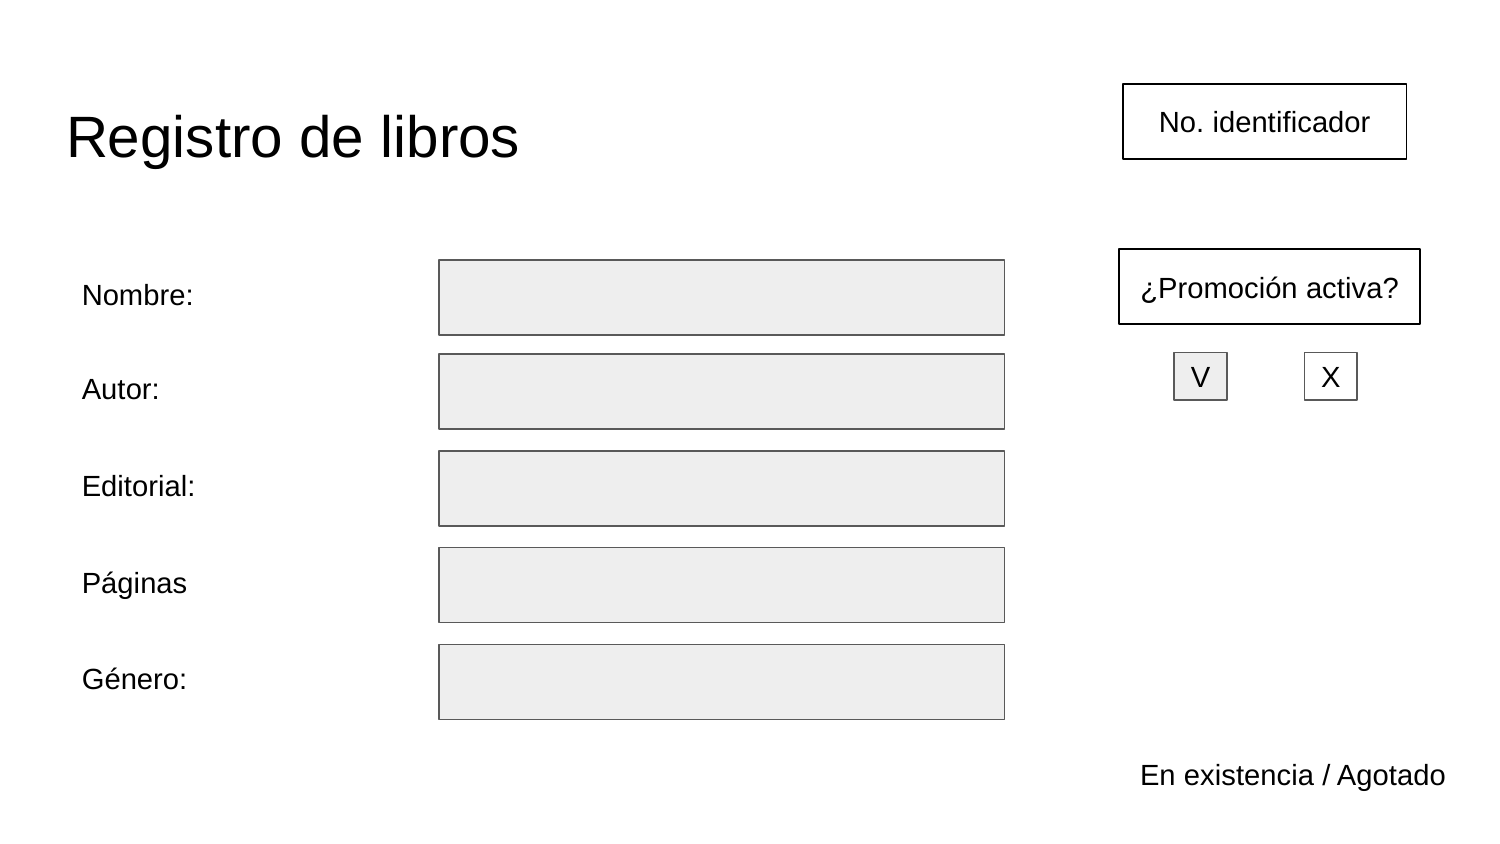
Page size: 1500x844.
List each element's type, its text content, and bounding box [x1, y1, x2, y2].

text_box Editorial: [66, 452, 416, 528]
text_box Páginas [66, 548, 416, 624]
text_box [438, 260, 1005, 336]
text_box Género: [66, 645, 416, 721]
text_box No. identificador [1122, 83, 1407, 159]
text_box [438, 450, 1005, 526]
text_box Autor: [66, 355, 416, 431]
text_box En existencia / Agotado [1119, 740, 1468, 807]
text_box X [1304, 352, 1357, 400]
text_box [438, 354, 1005, 430]
text_box Nombre: [66, 261, 416, 337]
text_box [438, 547, 1005, 623]
title Registro de libros [51, 83, 1449, 178]
text_box [438, 644, 1005, 720]
text_box V [1174, 352, 1227, 400]
text_box ¿Promoción activa? [1119, 248, 1421, 324]
